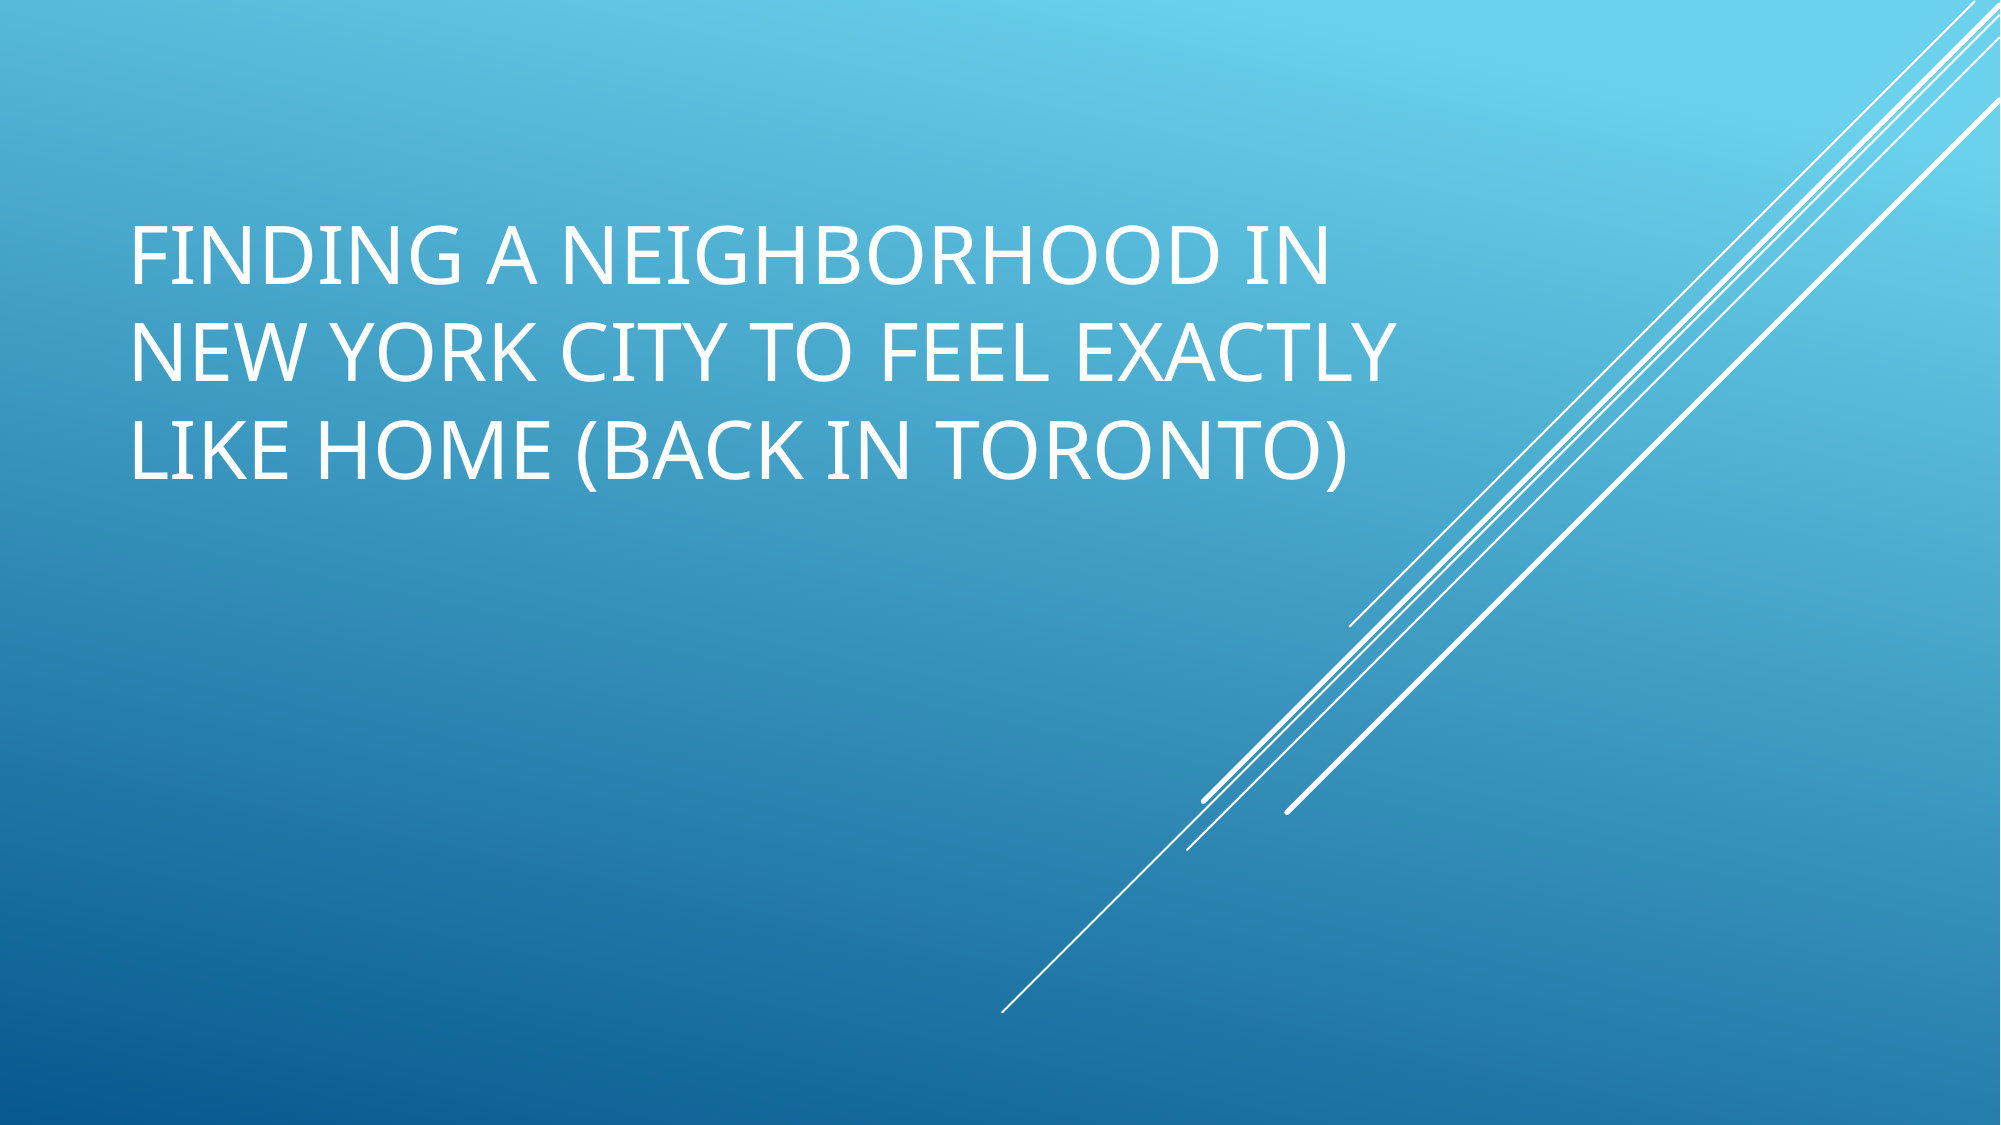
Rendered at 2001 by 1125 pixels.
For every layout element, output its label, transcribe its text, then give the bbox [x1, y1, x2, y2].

title Finding a neighborhood in New York City to feel exactly like home (back in TORONTO) [112, 112, 1425, 600]
